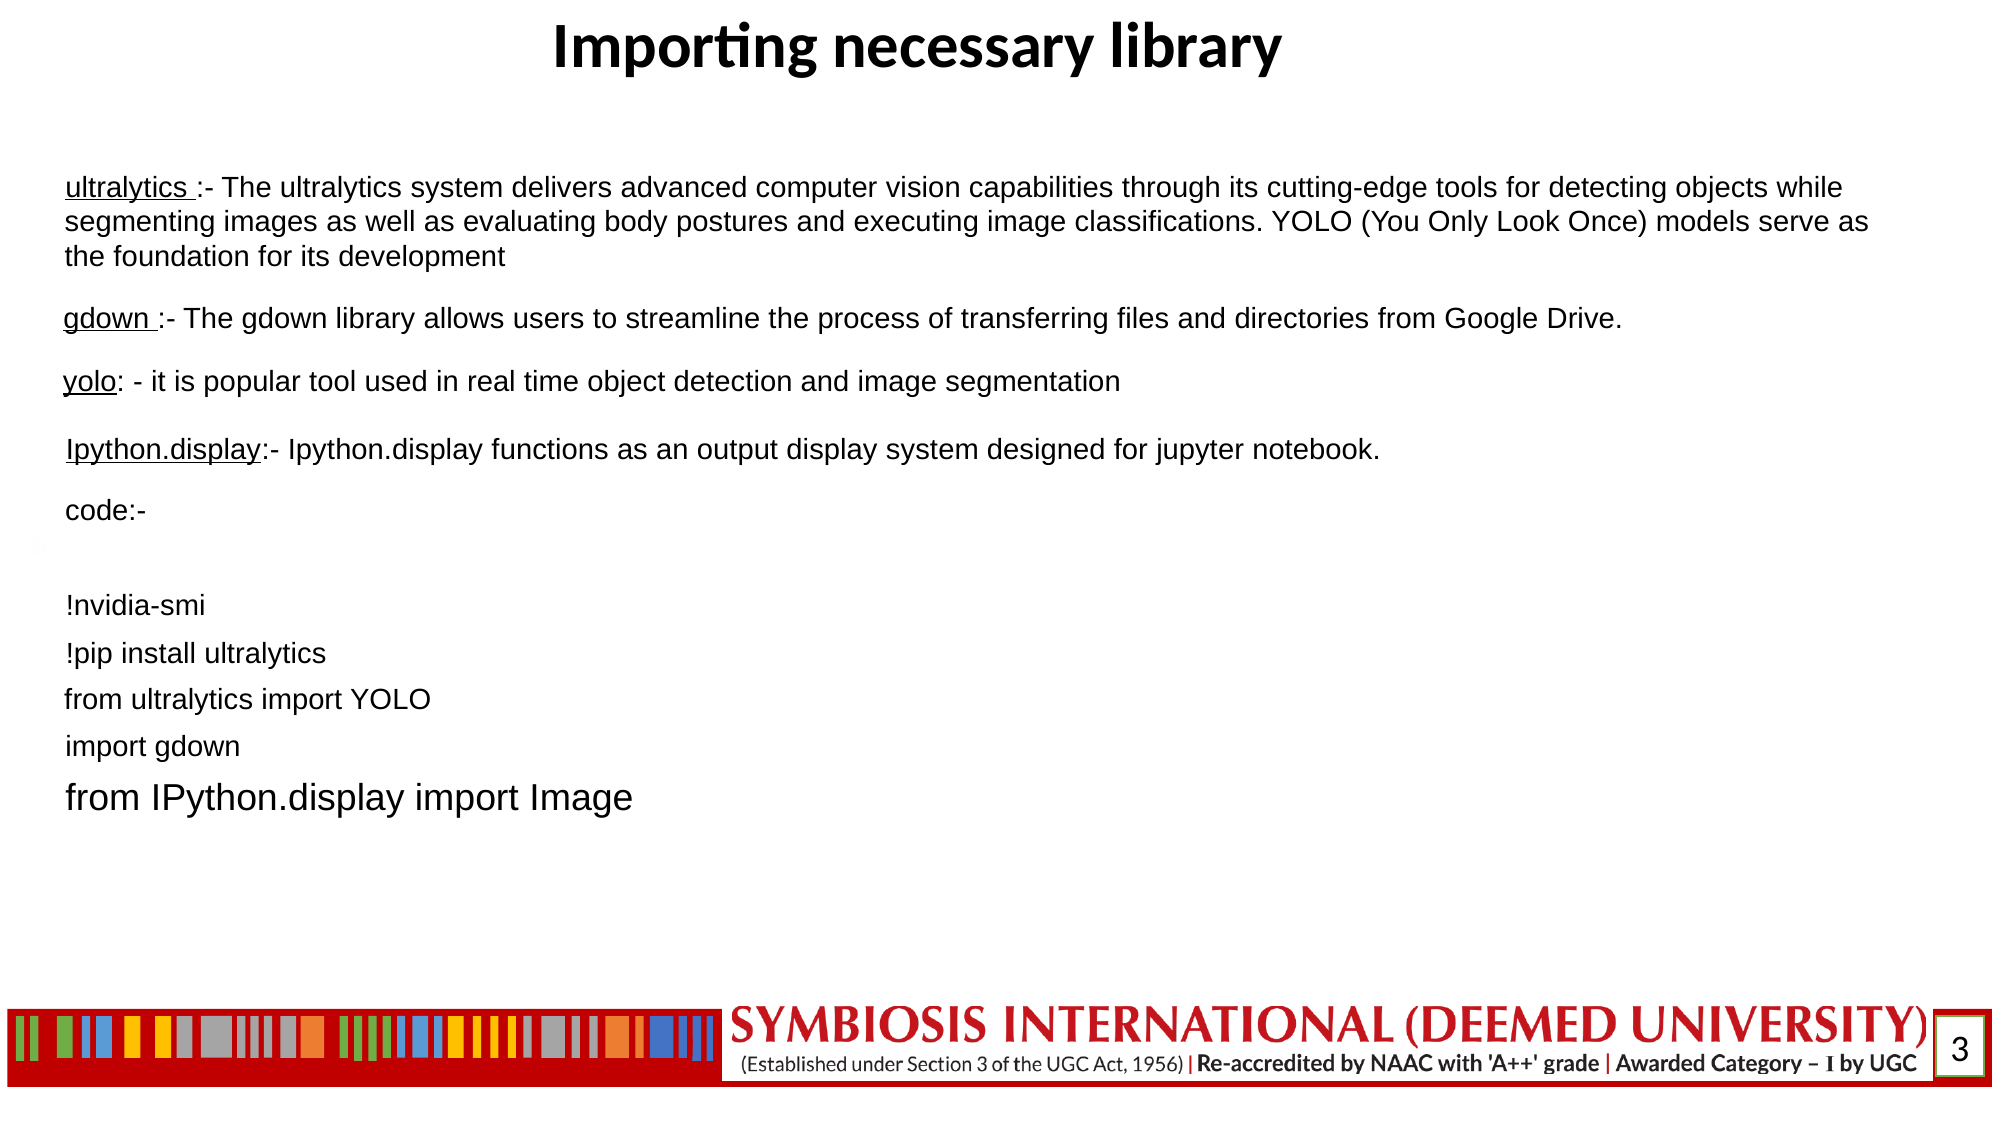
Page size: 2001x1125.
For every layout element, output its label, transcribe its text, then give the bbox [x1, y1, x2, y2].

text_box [722, 1003, 1932, 1080]
text_box ultralytics :- The ultralytics system delivers advanced computer vision capabilities through its cutting-edge tools for detecting objects while segmenting images as well as evaluating body postures and executing image classifications. YOLO (You Only Look Once) models serve as the foundation for its development gdown :- The gdown library allows users to streamline the process of transferring files and directories from Google Drive. yolo: - it is popular tool used in real time object detection and image segmentation Ipython.display:- Ipython.display functions as an output display system designed for jupyter notebook. code:- 6 !nvidia-smi !pip install ultralytics from ultralytics import YOLO import gdown from IPython.display import Image [0, 160, 1984, 846]
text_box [15, 1015, 713, 1061]
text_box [7, 1008, 1992, 1087]
title Importing necessary library [0, 3, 1911, 160]
